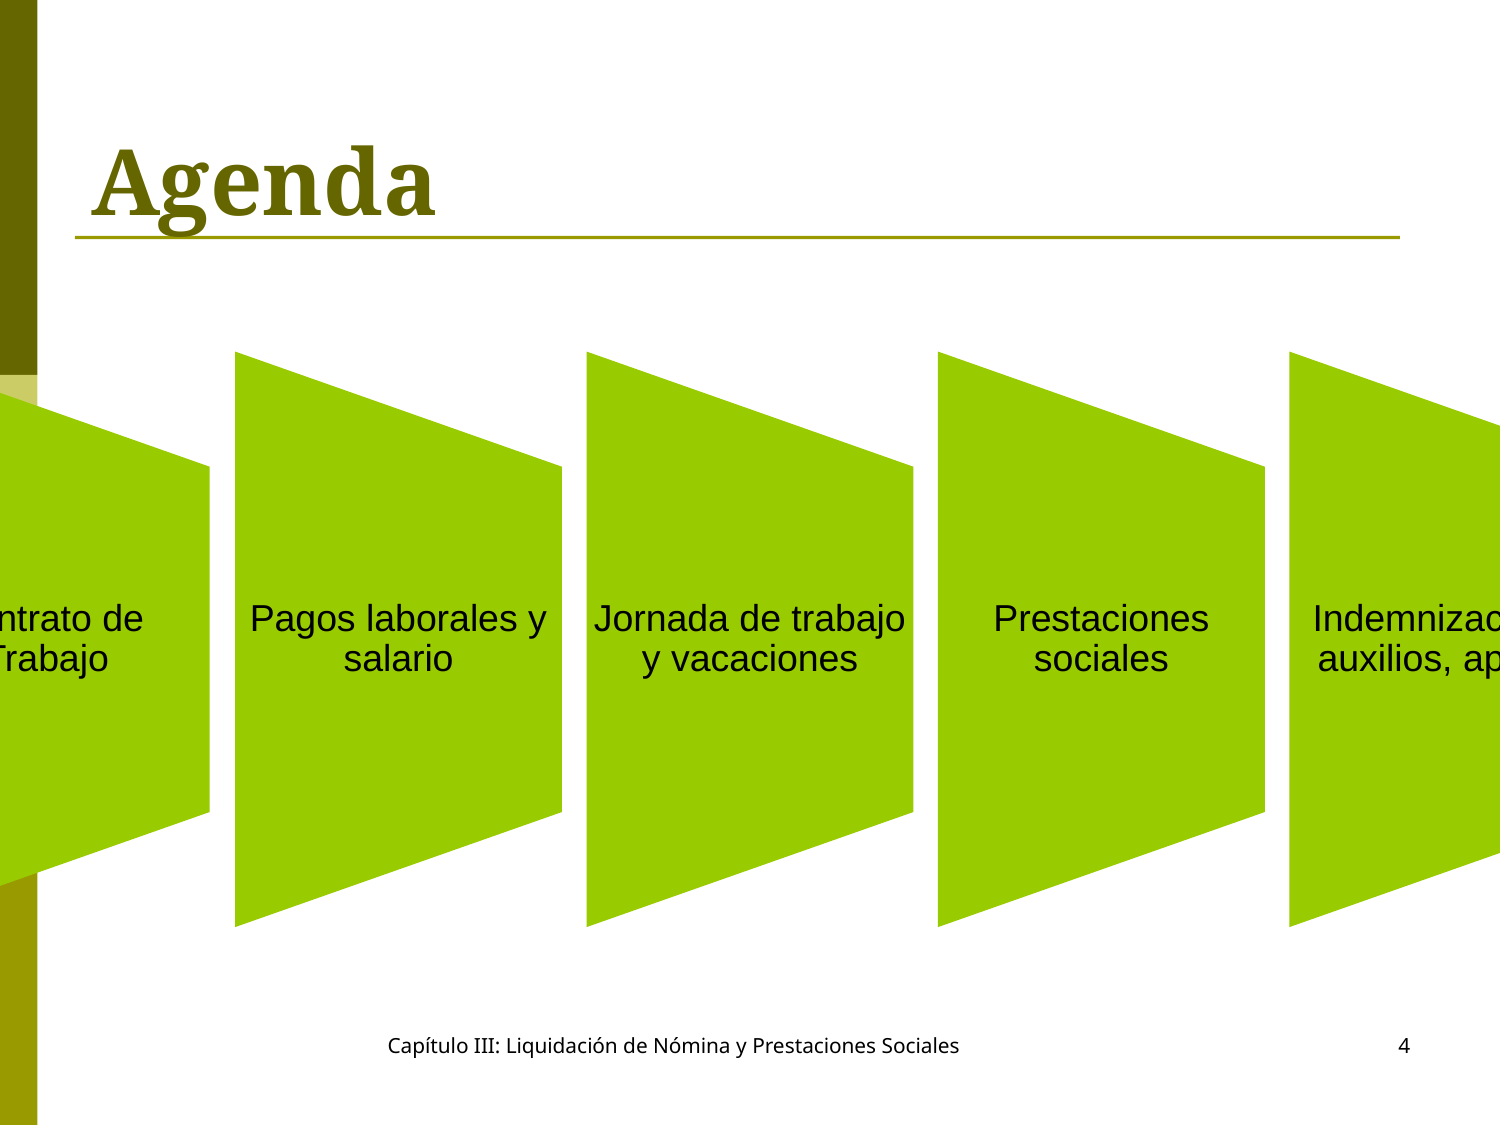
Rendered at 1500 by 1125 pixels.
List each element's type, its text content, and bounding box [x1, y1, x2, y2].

footer Capítulo III: Liquidación de Nómina y Prestaciones Sociales [280, 1024, 1067, 1101]
title Agenda [76, 54, 1427, 242]
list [0, 351, 1500, 928]
slide_number 4 [1074, 1024, 1426, 1101]
